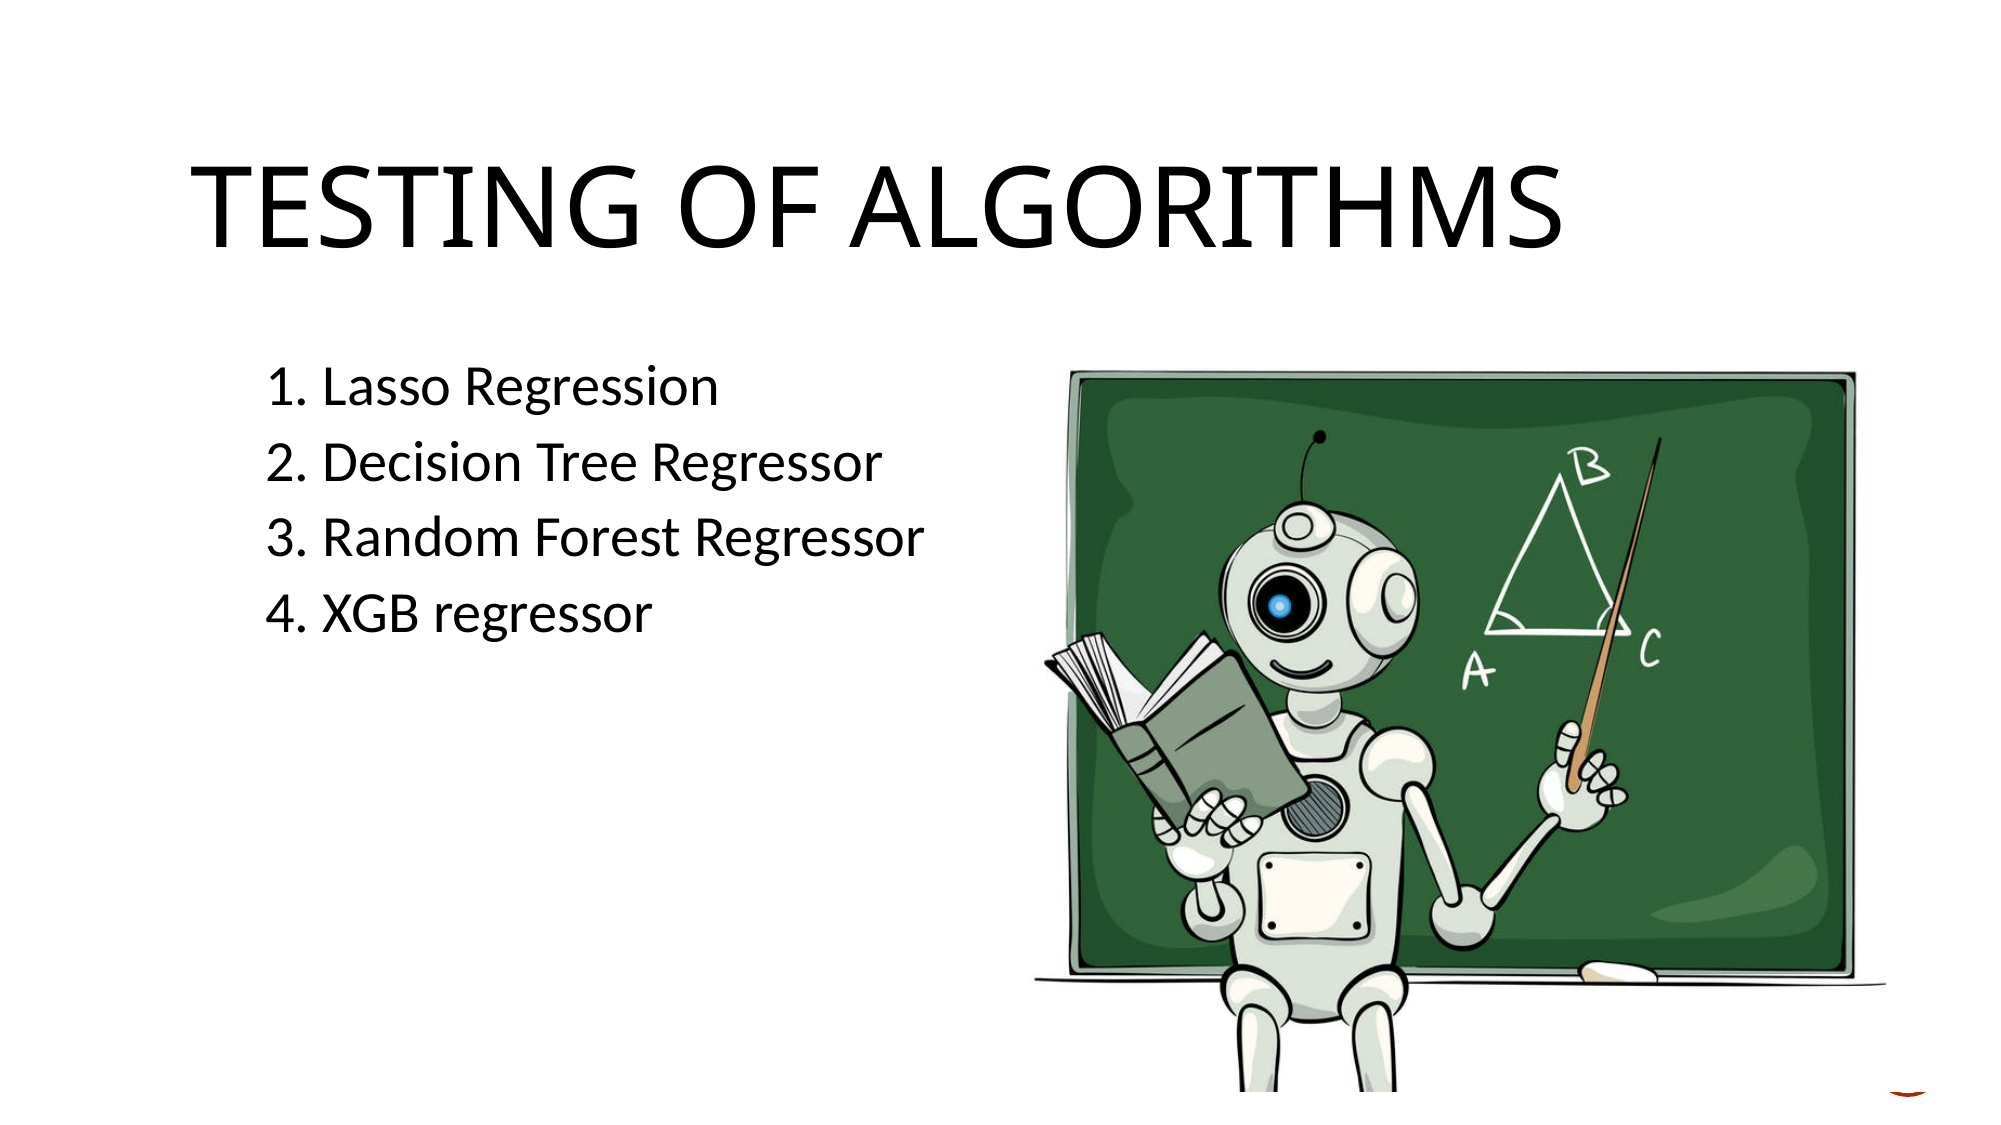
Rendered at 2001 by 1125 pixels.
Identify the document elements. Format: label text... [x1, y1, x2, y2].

title Testing of Algorithms [175, 79, 1826, 344]
picture [951, 299, 1954, 1092]
list 1. Lasso Regression 2. Decision Tree Regressor 3. Random Forest Regressor 4. XGB regressor [175, 348, 951, 1013]
